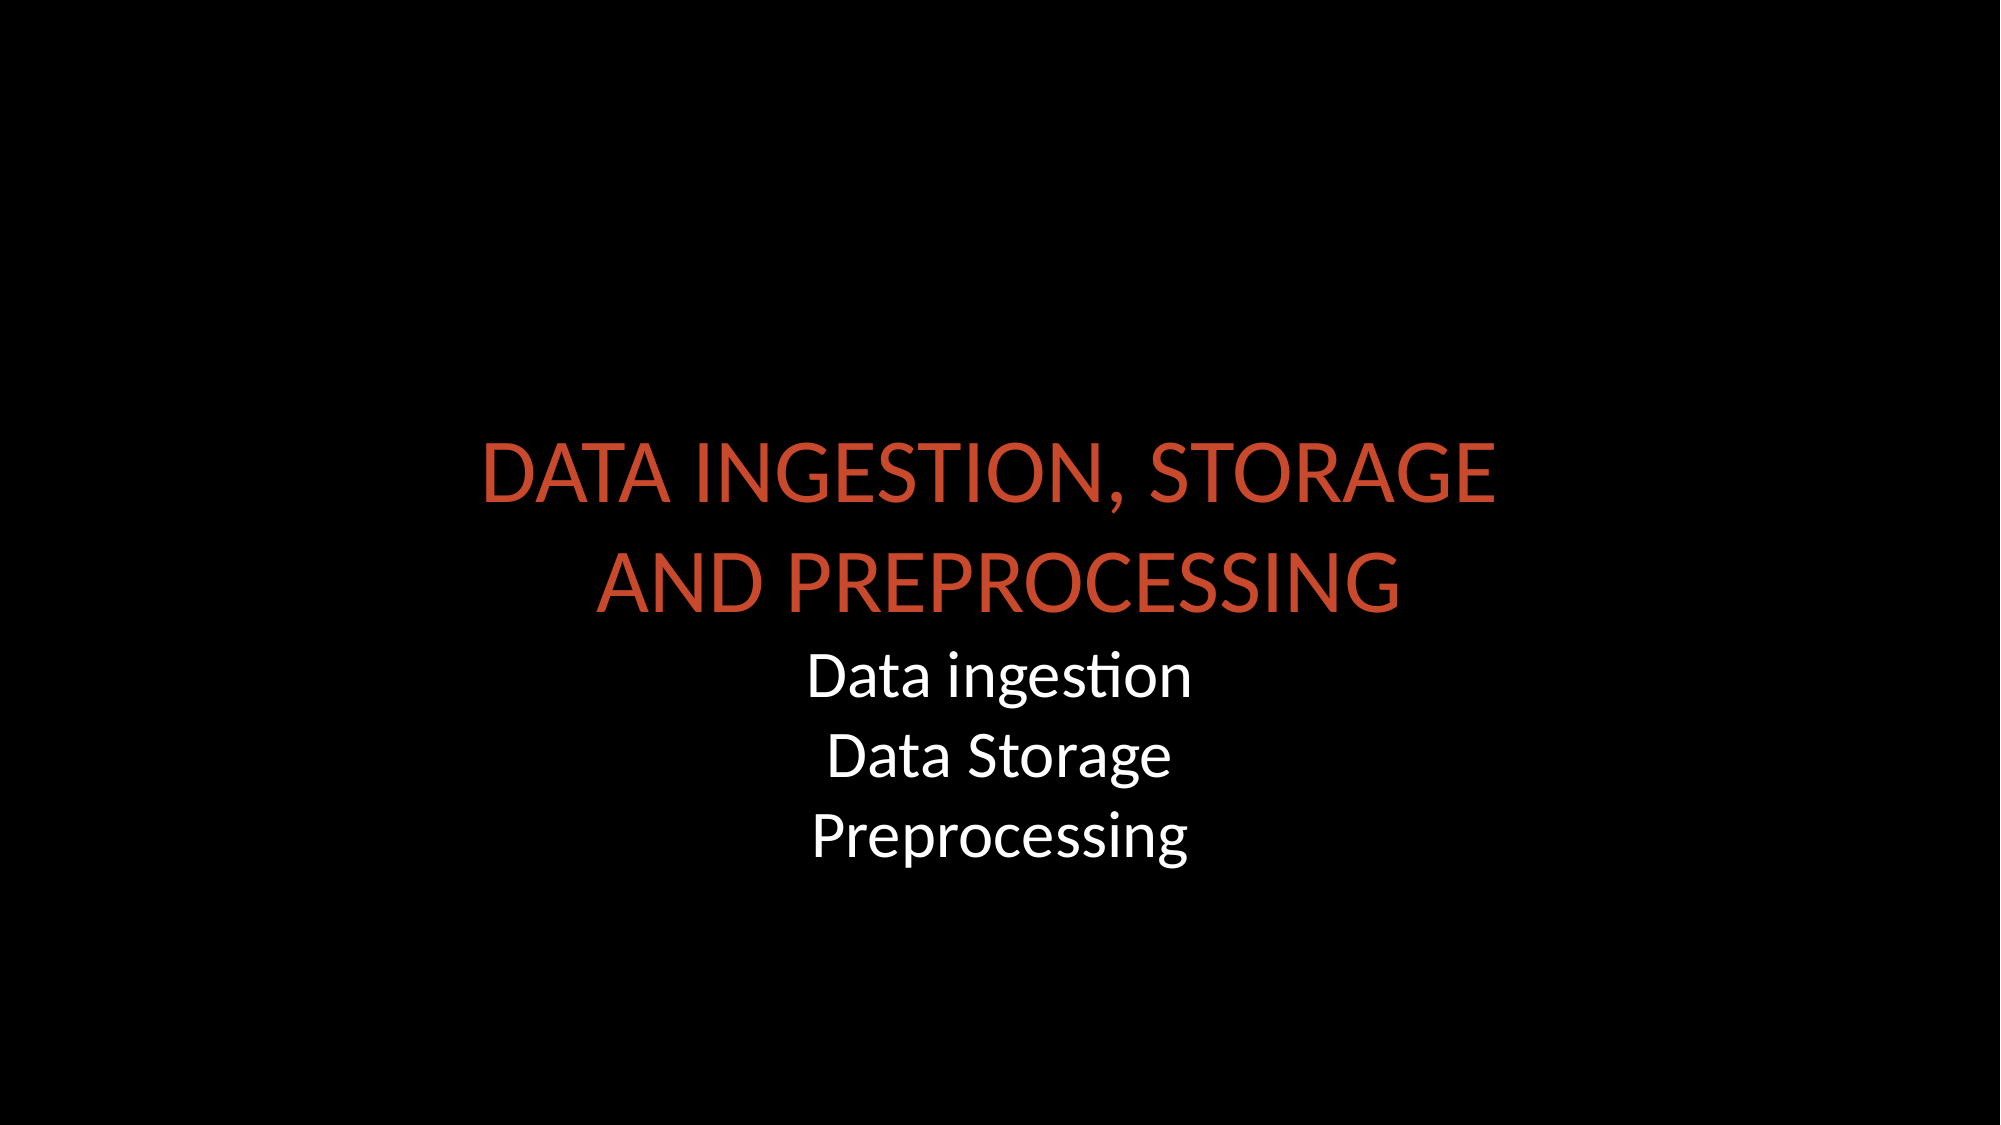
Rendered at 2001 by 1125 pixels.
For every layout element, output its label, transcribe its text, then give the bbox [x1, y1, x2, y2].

text_box DATA INGESTION, STORAGE AND PREPROCESSING Data ingestion Data Storage Preprocessing [146, 403, 1854, 878]
